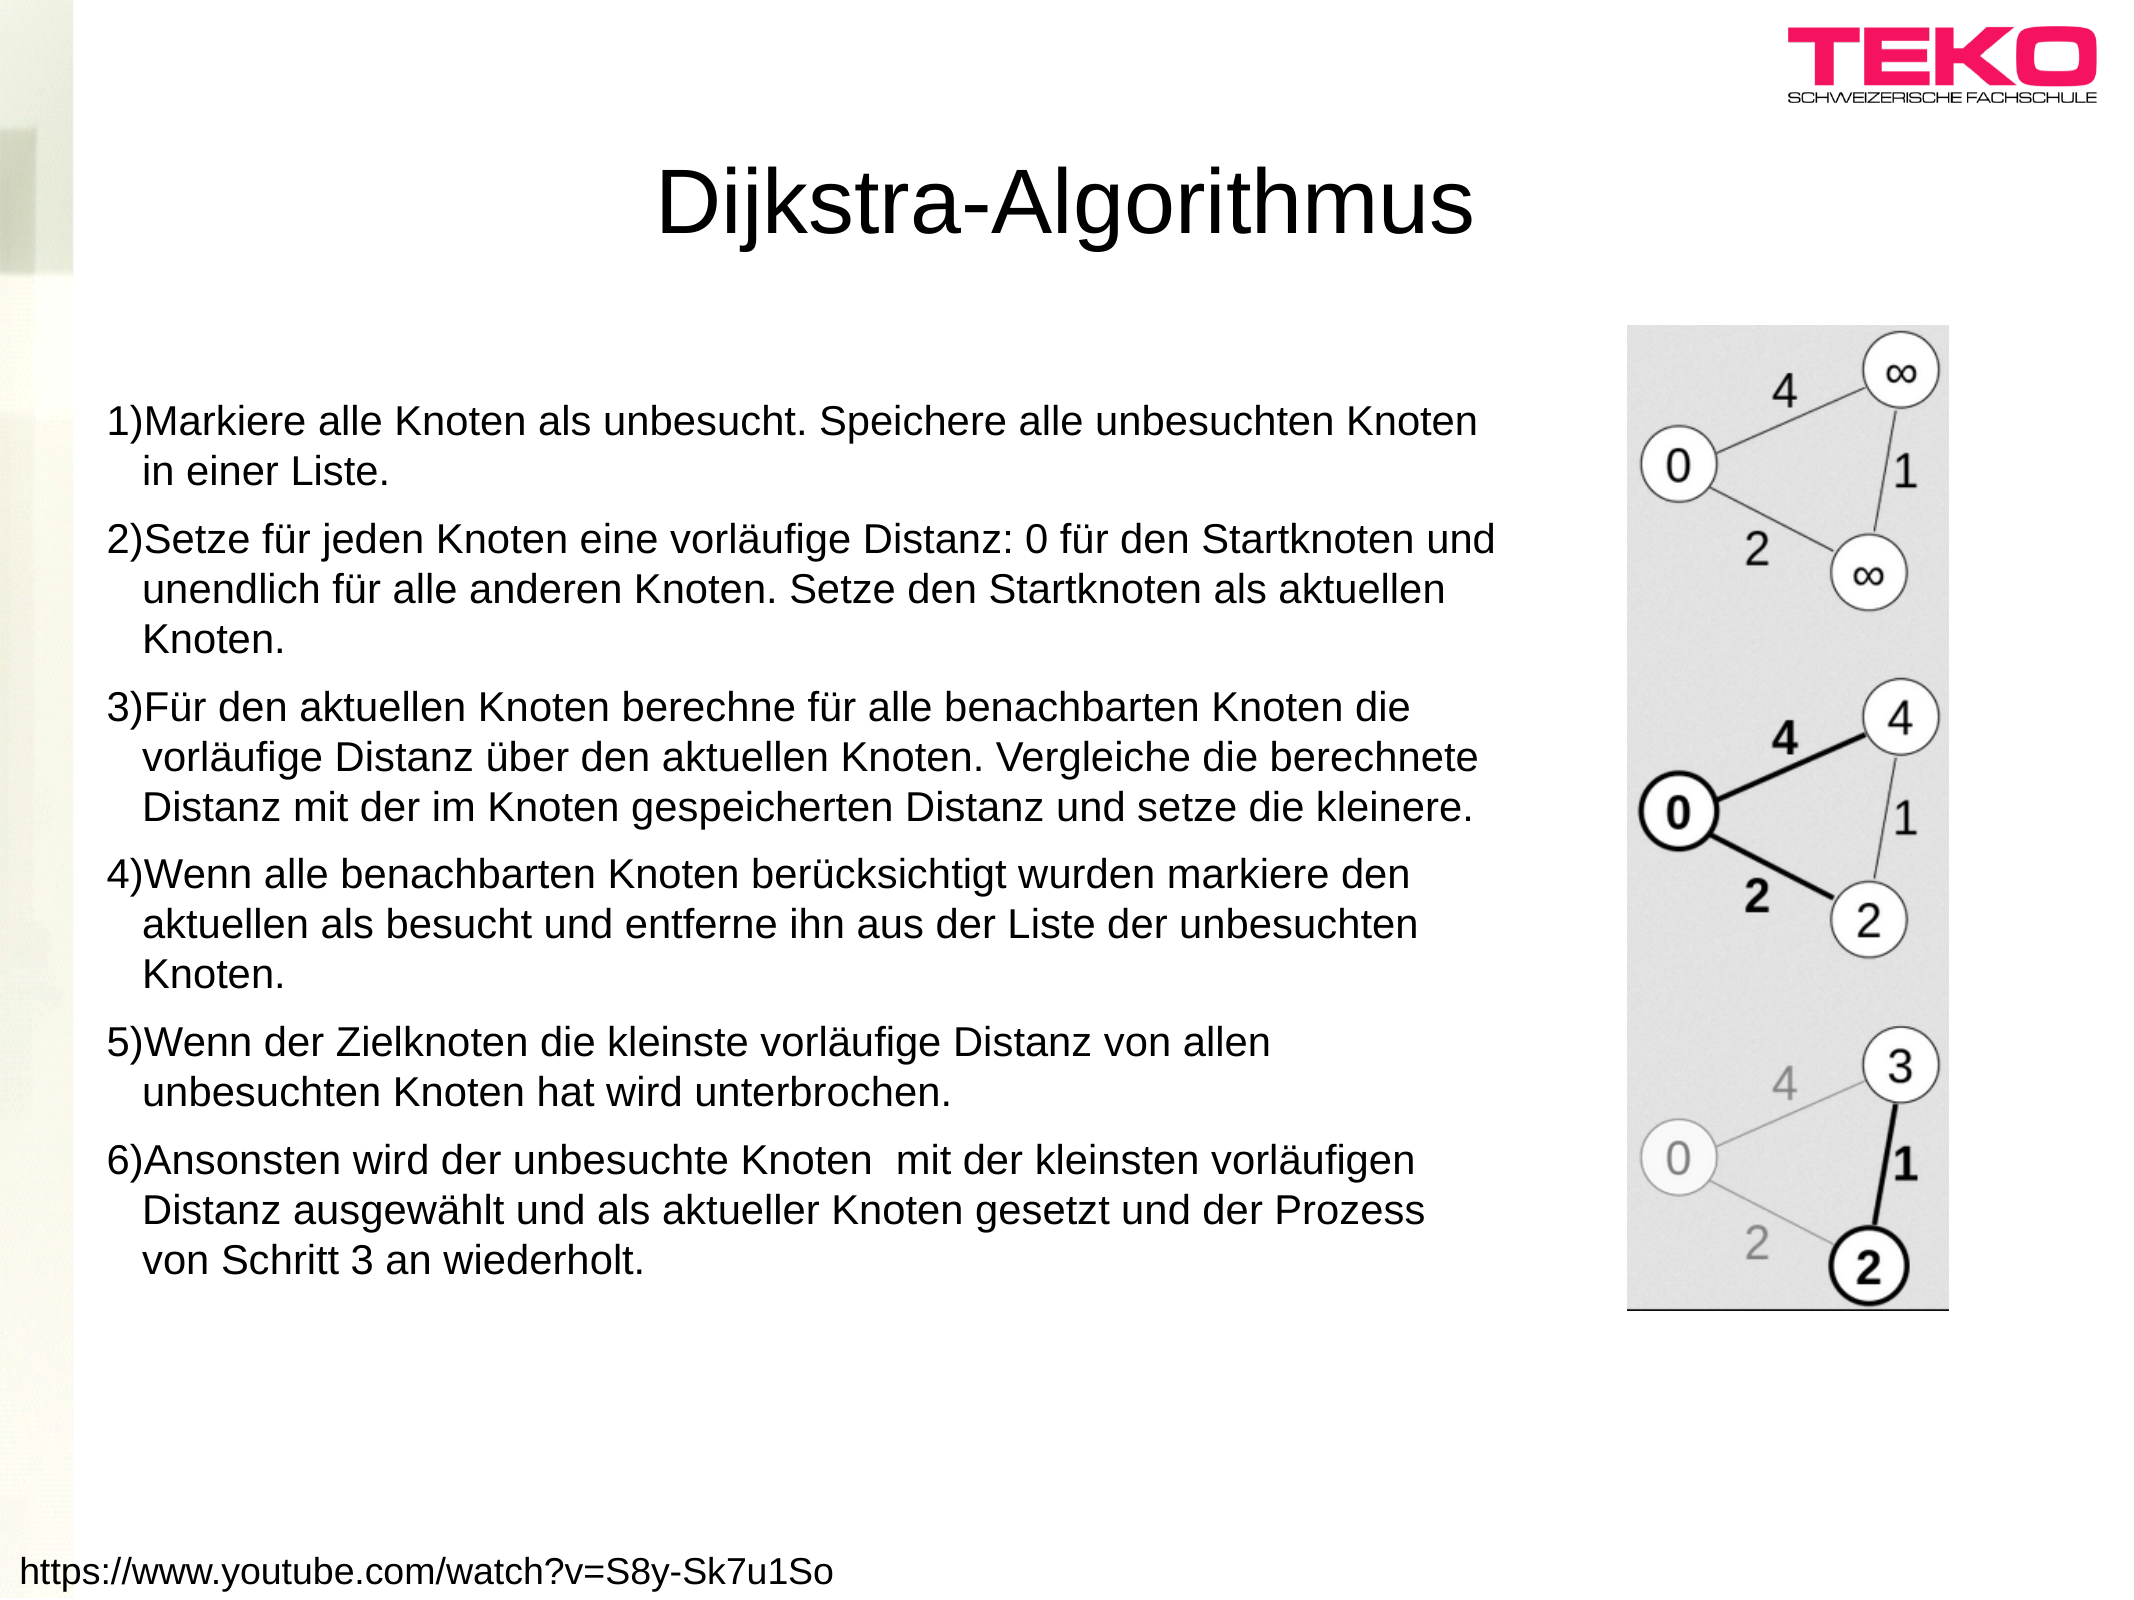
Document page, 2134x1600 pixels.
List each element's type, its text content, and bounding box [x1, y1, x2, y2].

picture [0, 0, 74, 1598]
text_box Markiere alle Knoten als unbesucht. Speichere alle unbesuchten Knoten in einer Liste. Setze für jeden Knoten eine vorläufige Distanz: 0 für den Startknoten und unendlich für alle anderen Knoten. Setze den Startknoten als aktuellen Knoten. Für den aktuellen Knoten berechne für alle benachbarten Knoten die vorläufige Distanz über den aktuellen Knoten. Vergleiche die berechnete Distanz mit der im Knoten gespeicherten Distanz und setze die kleinere. Wenn alle benachbarten Knoten berücksichtigt wurden markiere den aktuellen als besucht und entferne ihn aus der Liste der unbesuchten Knoten. Wenn der Zielknoten die kleinste vorläufige Distanz von allen unbesuchten Knoten hat wird unterbrochen. Ansonsten wird der unbesuchte Knoten mit der kleinsten vorläufigen Distanz ausgewählt und als aktueller Knoten gesetzt und der Prozess von Schritt 3 an wiederholt. [106, 352, 1500, 1325]
picture [1626, 325, 1949, 1312]
text_box https://www.youtube.com/watch?v=S8y-Sk7u1So [4, 1539, 850, 1600]
picture [1788, 26, 2097, 103]
text_box Dijkstra-Algorithmus [106, 63, 2027, 331]
